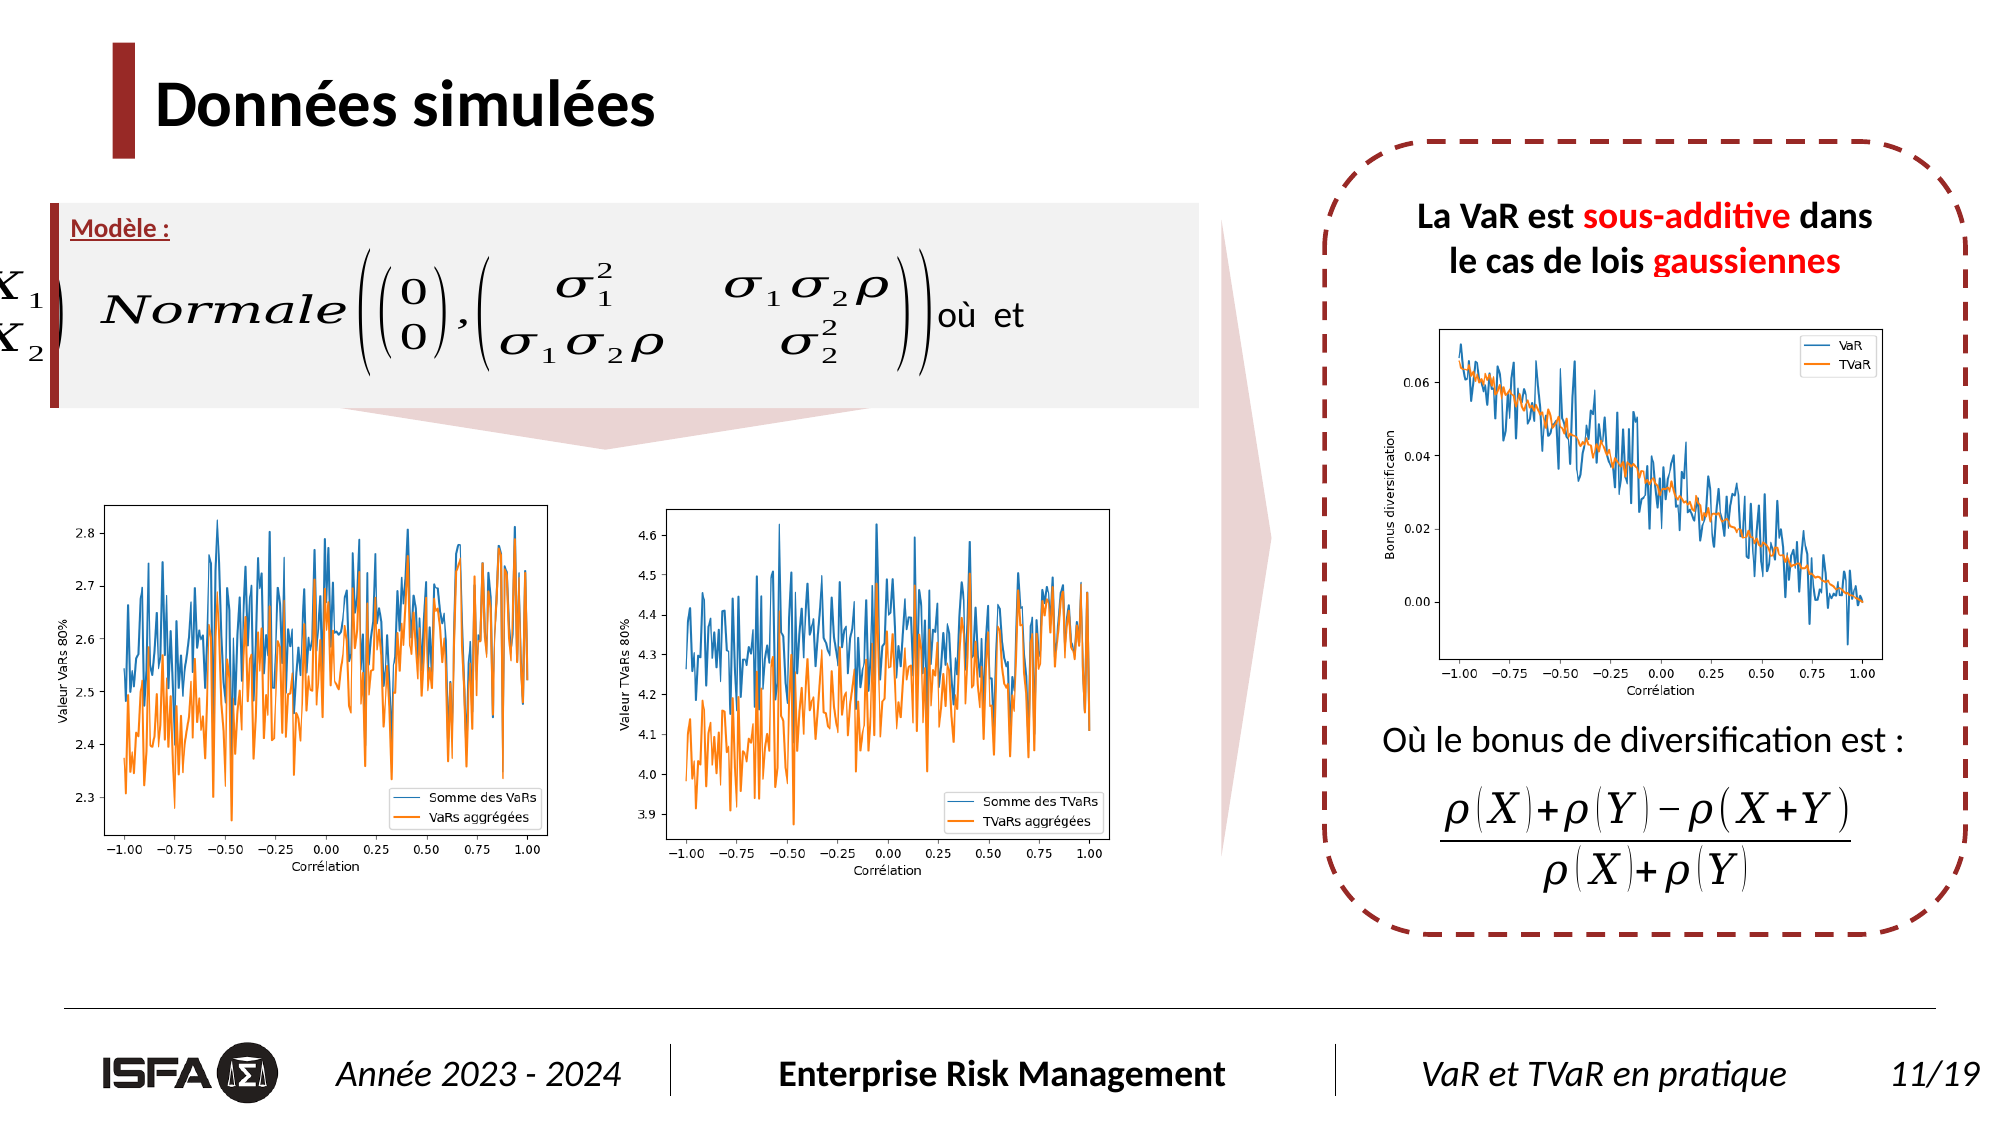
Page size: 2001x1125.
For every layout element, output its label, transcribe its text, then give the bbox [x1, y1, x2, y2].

text_box VaR et TVaR en pratique [1406, 1041, 1803, 1101]
text_box [112, 41, 136, 160]
picture [1367, 277, 1939, 706]
text_box [1220, 219, 1273, 857]
text_box Année 2023 - 2024 [321, 1041, 637, 1101]
text_box Où le bonus de diversification est : [1367, 707, 1921, 767]
text_box 11/19 [1874, 1041, 1995, 1102]
picture [32, 453, 1166, 886]
picture [91, 1028, 288, 1115]
title Données simulées [140, 61, 1866, 140]
text_box [339, 409, 871, 451]
text_box La VaR est sous-additive dans le cas de lois gaussiennes [1391, 183, 1899, 277]
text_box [0, 202, 1199, 409]
text_box Enterprise Risk Management [763, 1041, 1242, 1101]
text_box [1323, 140, 1967, 936]
